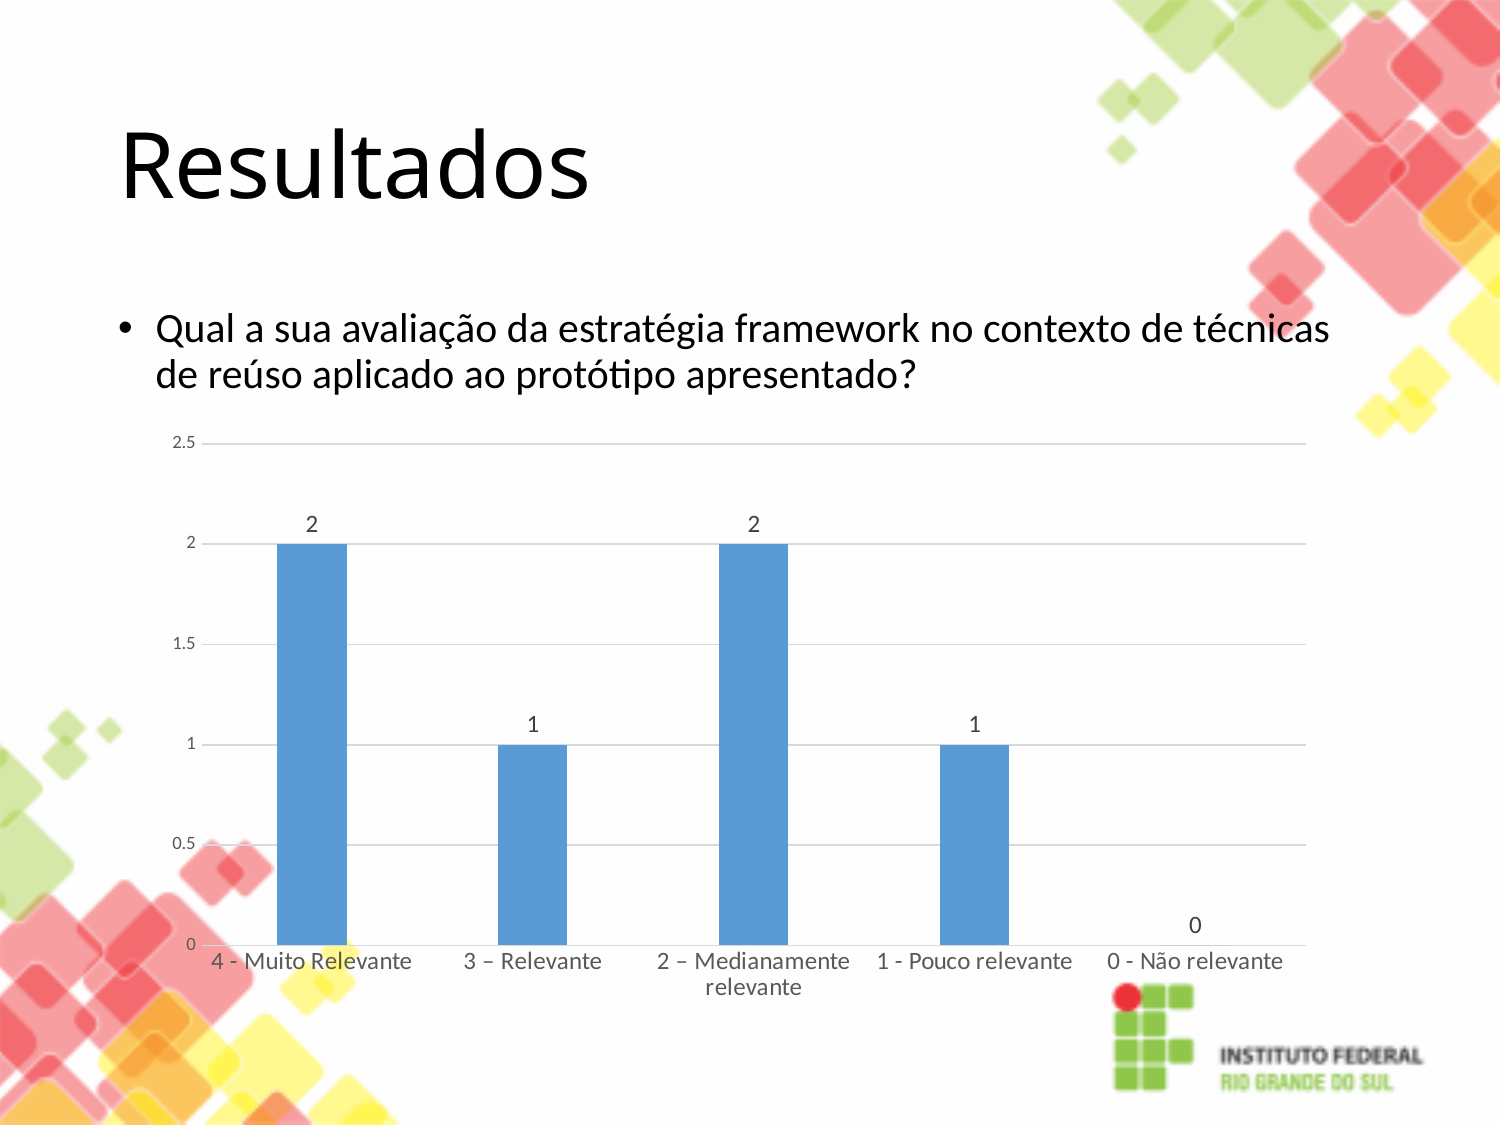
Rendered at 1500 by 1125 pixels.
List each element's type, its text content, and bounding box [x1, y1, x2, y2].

list Qual a sua avaliação da estratégia framework no contexto de técnicas de reúso aplicado ao protótipo apresentado? [103, 299, 1397, 1014]
title Resultados [103, 59, 1397, 278]
picture [0, 0, 1500, 1125]
chart [148, 422, 1330, 1014]
